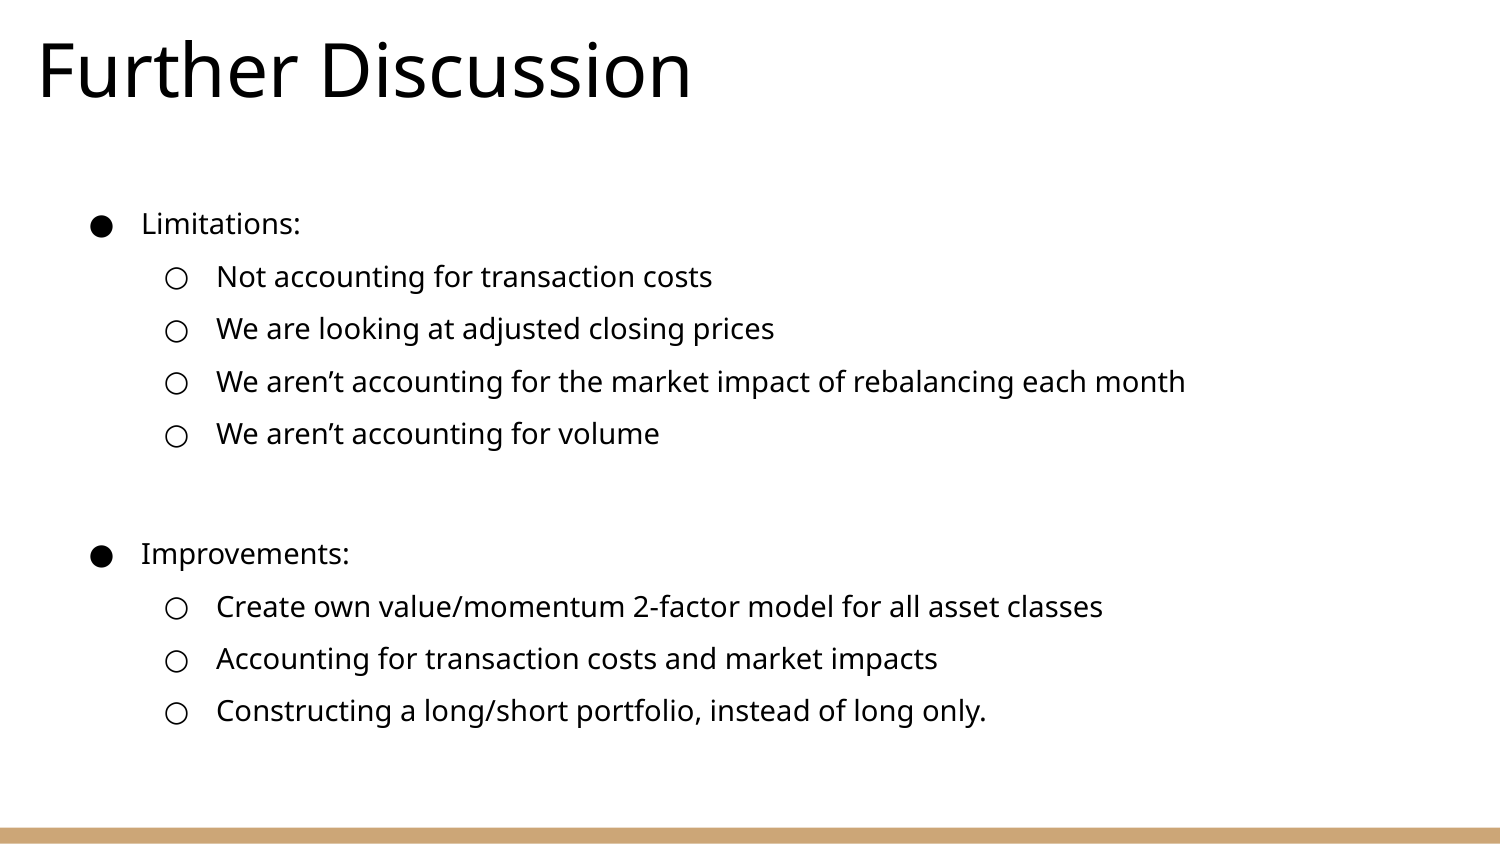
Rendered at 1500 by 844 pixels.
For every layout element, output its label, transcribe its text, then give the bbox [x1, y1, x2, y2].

list Limitations: Not accounting for transaction costs We are looking at adjusted closing prices We aren’t accounting for the market impact of rebalancing each month We aren’t accounting for volume Improvements: Create own value/momentum 2-factor model for all asset classes Accounting for transaction costs and market impacts Constructing a long/short portfolio, instead of long only. [51, 173, 1449, 724]
title Further Discussion [21, 0, 1420, 128]
